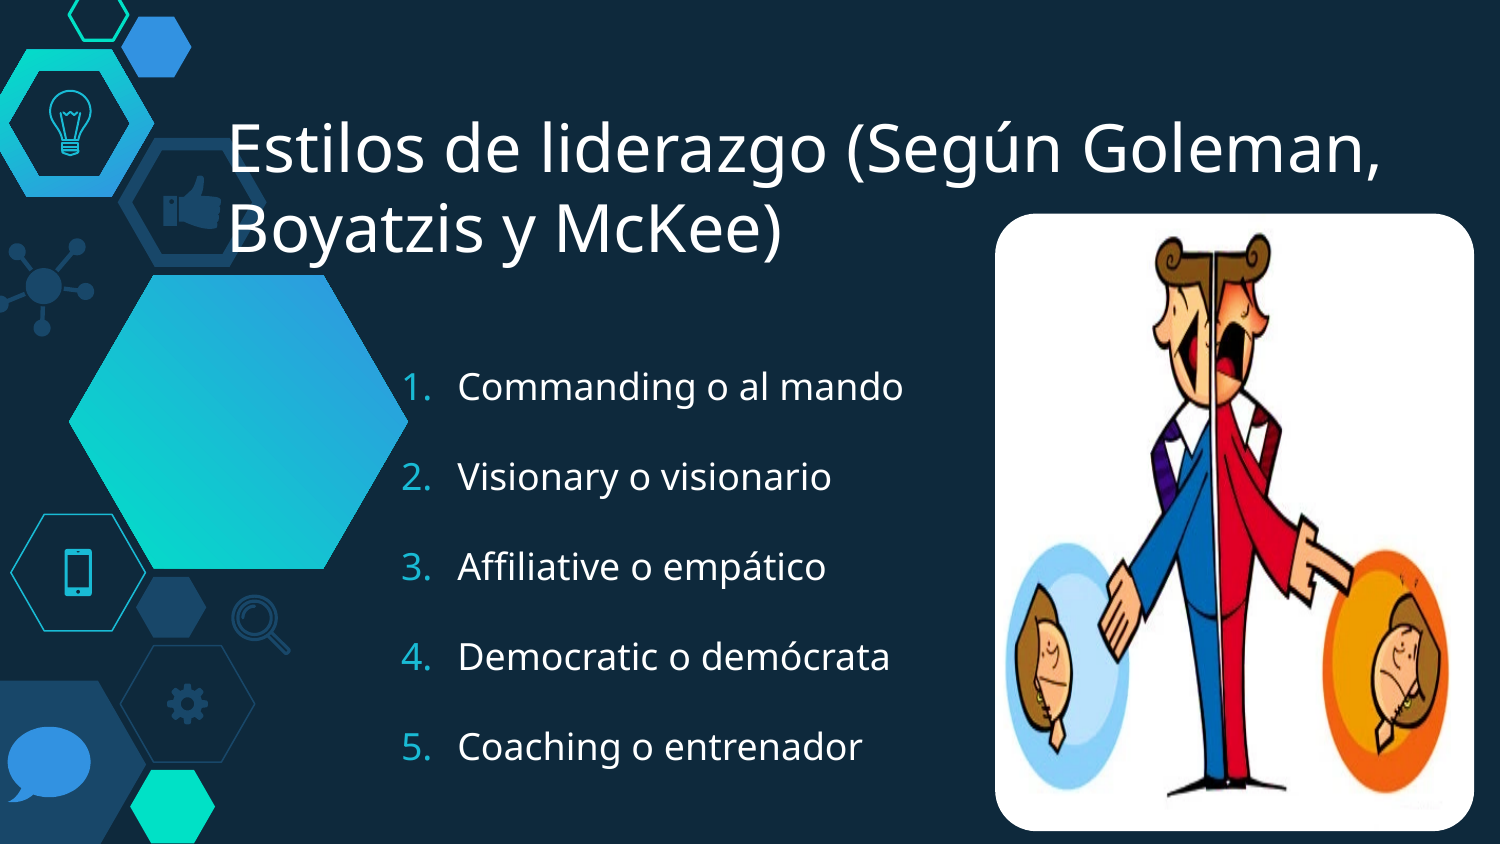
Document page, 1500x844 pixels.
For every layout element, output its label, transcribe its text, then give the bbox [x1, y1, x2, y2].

picture [994, 213, 1475, 832]
subtitle Commanding o al mando Visionary o visionario Affiliative o empático Democratic o demócrata Coaching o entrenador [363, 347, 989, 711]
title Estilos de liderazgo (Según Goleman, Boyatzis y McKee) [211, 76, 1440, 281]
